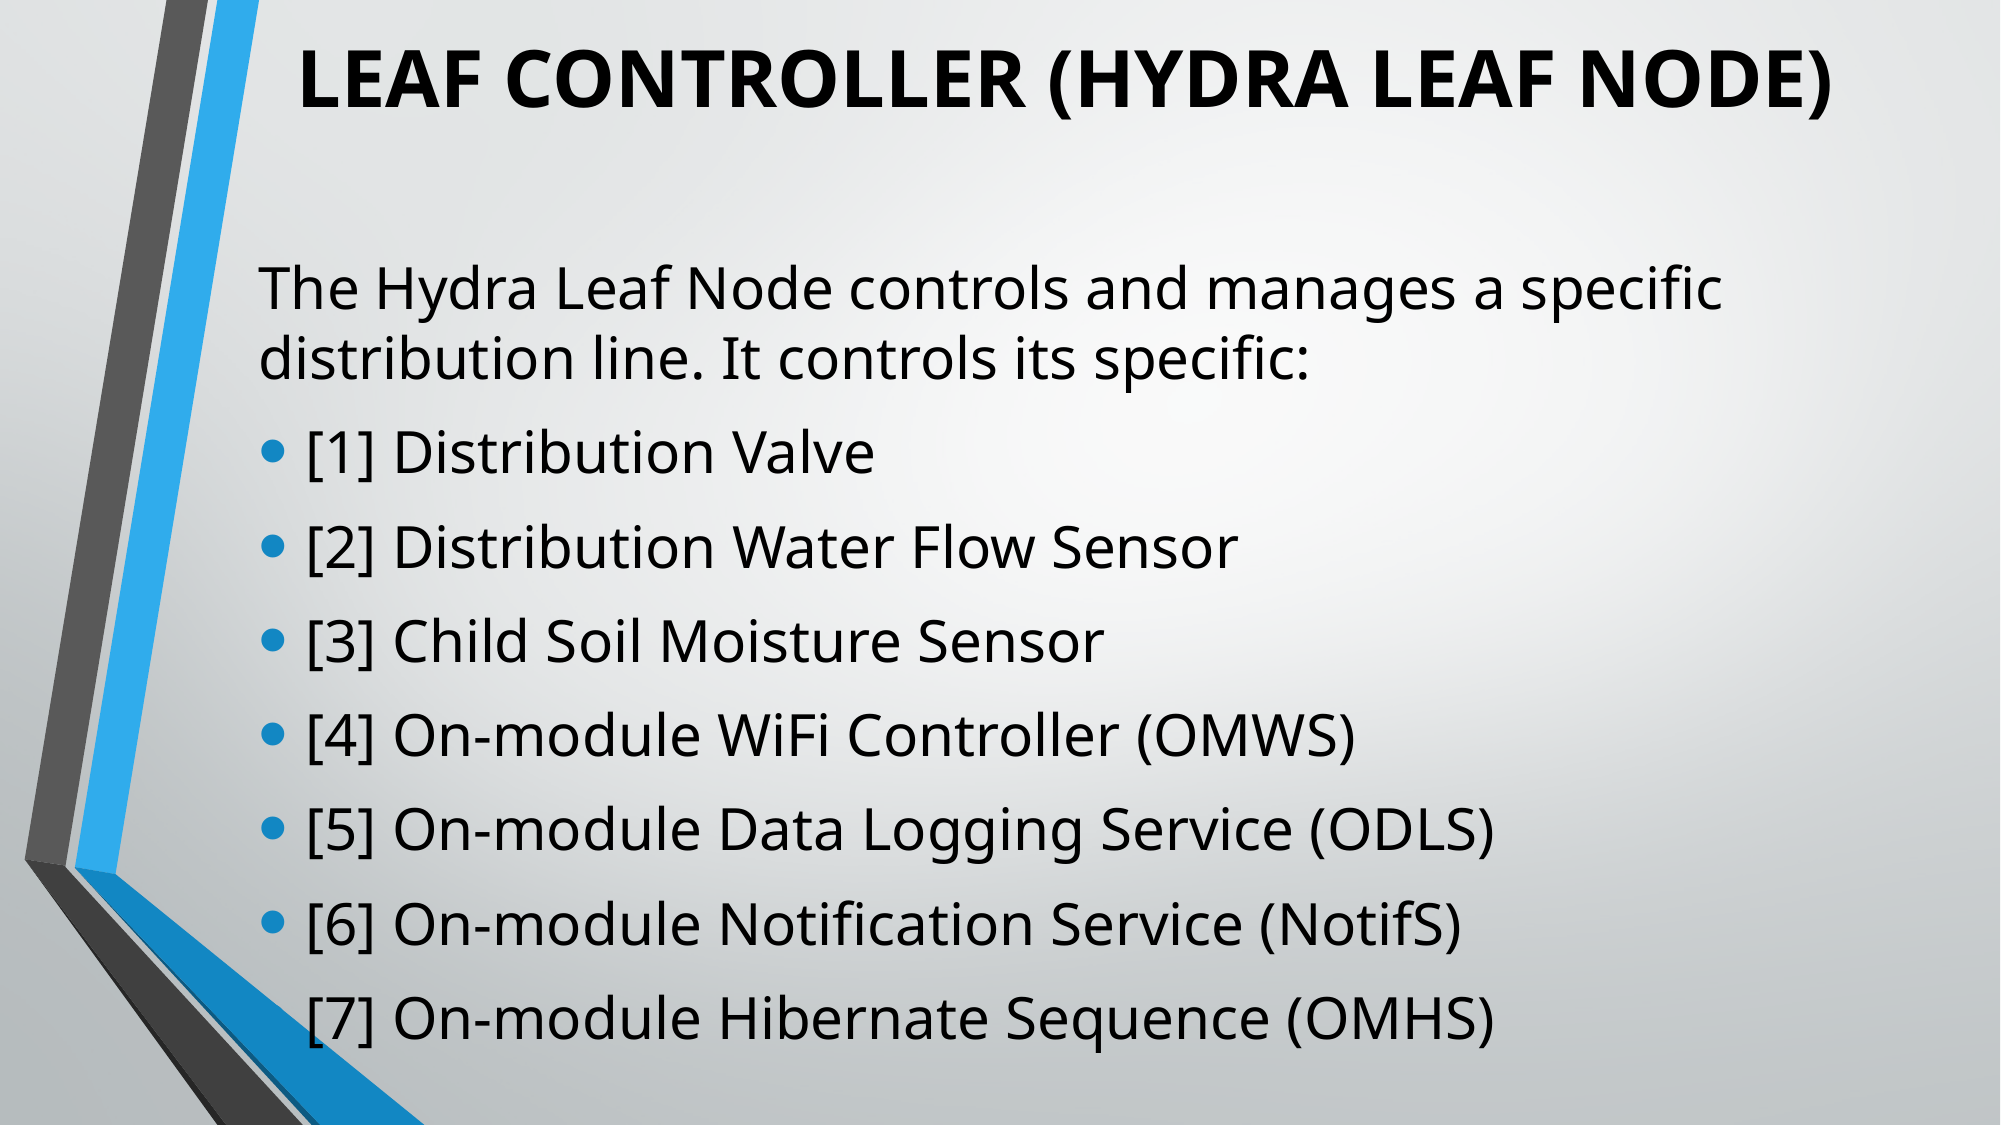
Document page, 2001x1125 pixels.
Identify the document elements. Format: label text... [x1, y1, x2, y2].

list The Hydra Leaf Node controls and manages a specific distribution line. It controls its specific: [1] Distribution Valve [2] Distribution Water Flow Sensor [3] Child Soil Moisture Sensor [4] On-module WiFi Controller (OMWS) [5] On-module Data Logging Service (ODLS) [6] On-module Notification Service (NotifS) [7] On-module Hibernate Sequence (OMHS) [243, 209, 1887, 1094]
title LEAF CONTROLLER (HYDRA LEAF NODE) [243, 20, 1887, 132]
